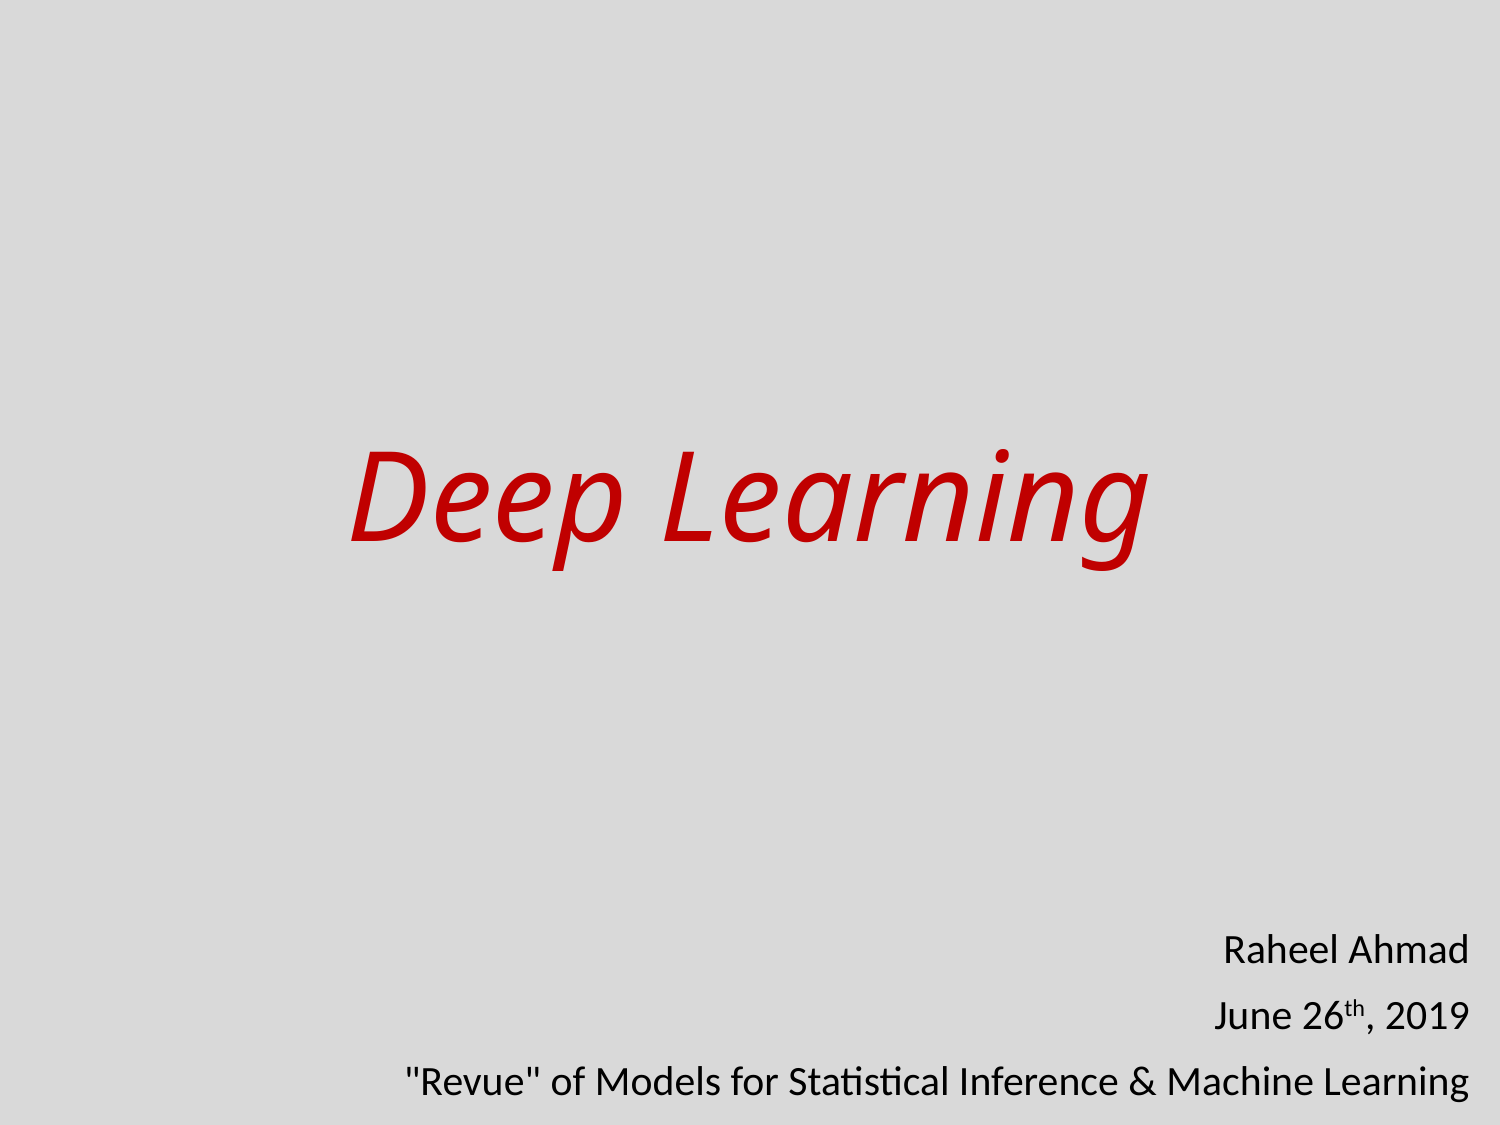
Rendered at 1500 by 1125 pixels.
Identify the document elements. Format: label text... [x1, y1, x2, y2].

subtitle Raheel Ahmad June 26th, 2019 "Revue" of Models for Statistical Inference & Machine Learning [249, 919, 1485, 1116]
title Deep Learning [0, 413, 1500, 576]
